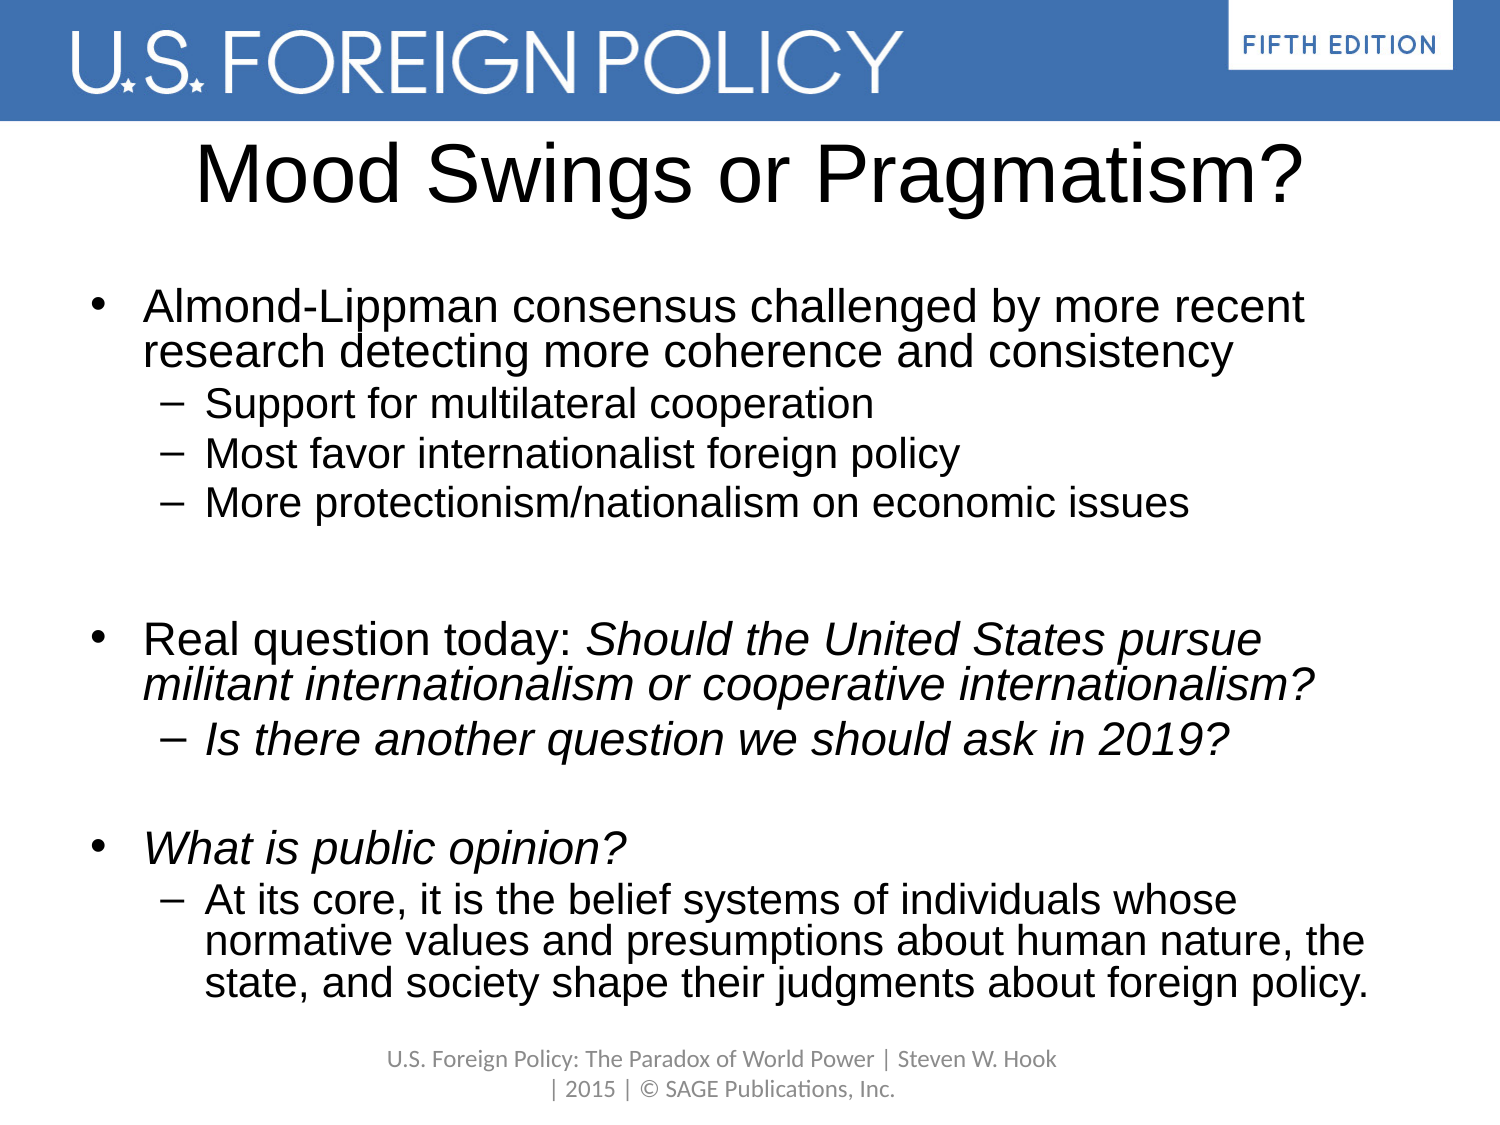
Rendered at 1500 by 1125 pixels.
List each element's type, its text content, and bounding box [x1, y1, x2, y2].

title Mood Swings or Pragmatism? [75, 75, 1425, 263]
footer U.S. Foreign Policy: The Paradox of World Power | Steven W. Hook | 2015 | © SAGE Publications, Inc. [369, 1042, 1075, 1103]
picture [0, 0, 1500, 1125]
list Almond-Lippman consensus challenged by more recent research detecting more coherence and consistency Support for multilateral cooperation Most favor internationalist foreign policy More protectionism/nationalism on economic issues Real question today: Should the United States pursue militant internationalism or cooperative internationalism? Is there another question we should ask in 2019? What is public opinion? At its core, it is the belief systems of individuals whose normative values and presumptions about human nature, the state, and society shape their judgments about foreign policy. [75, 279, 1425, 1022]
